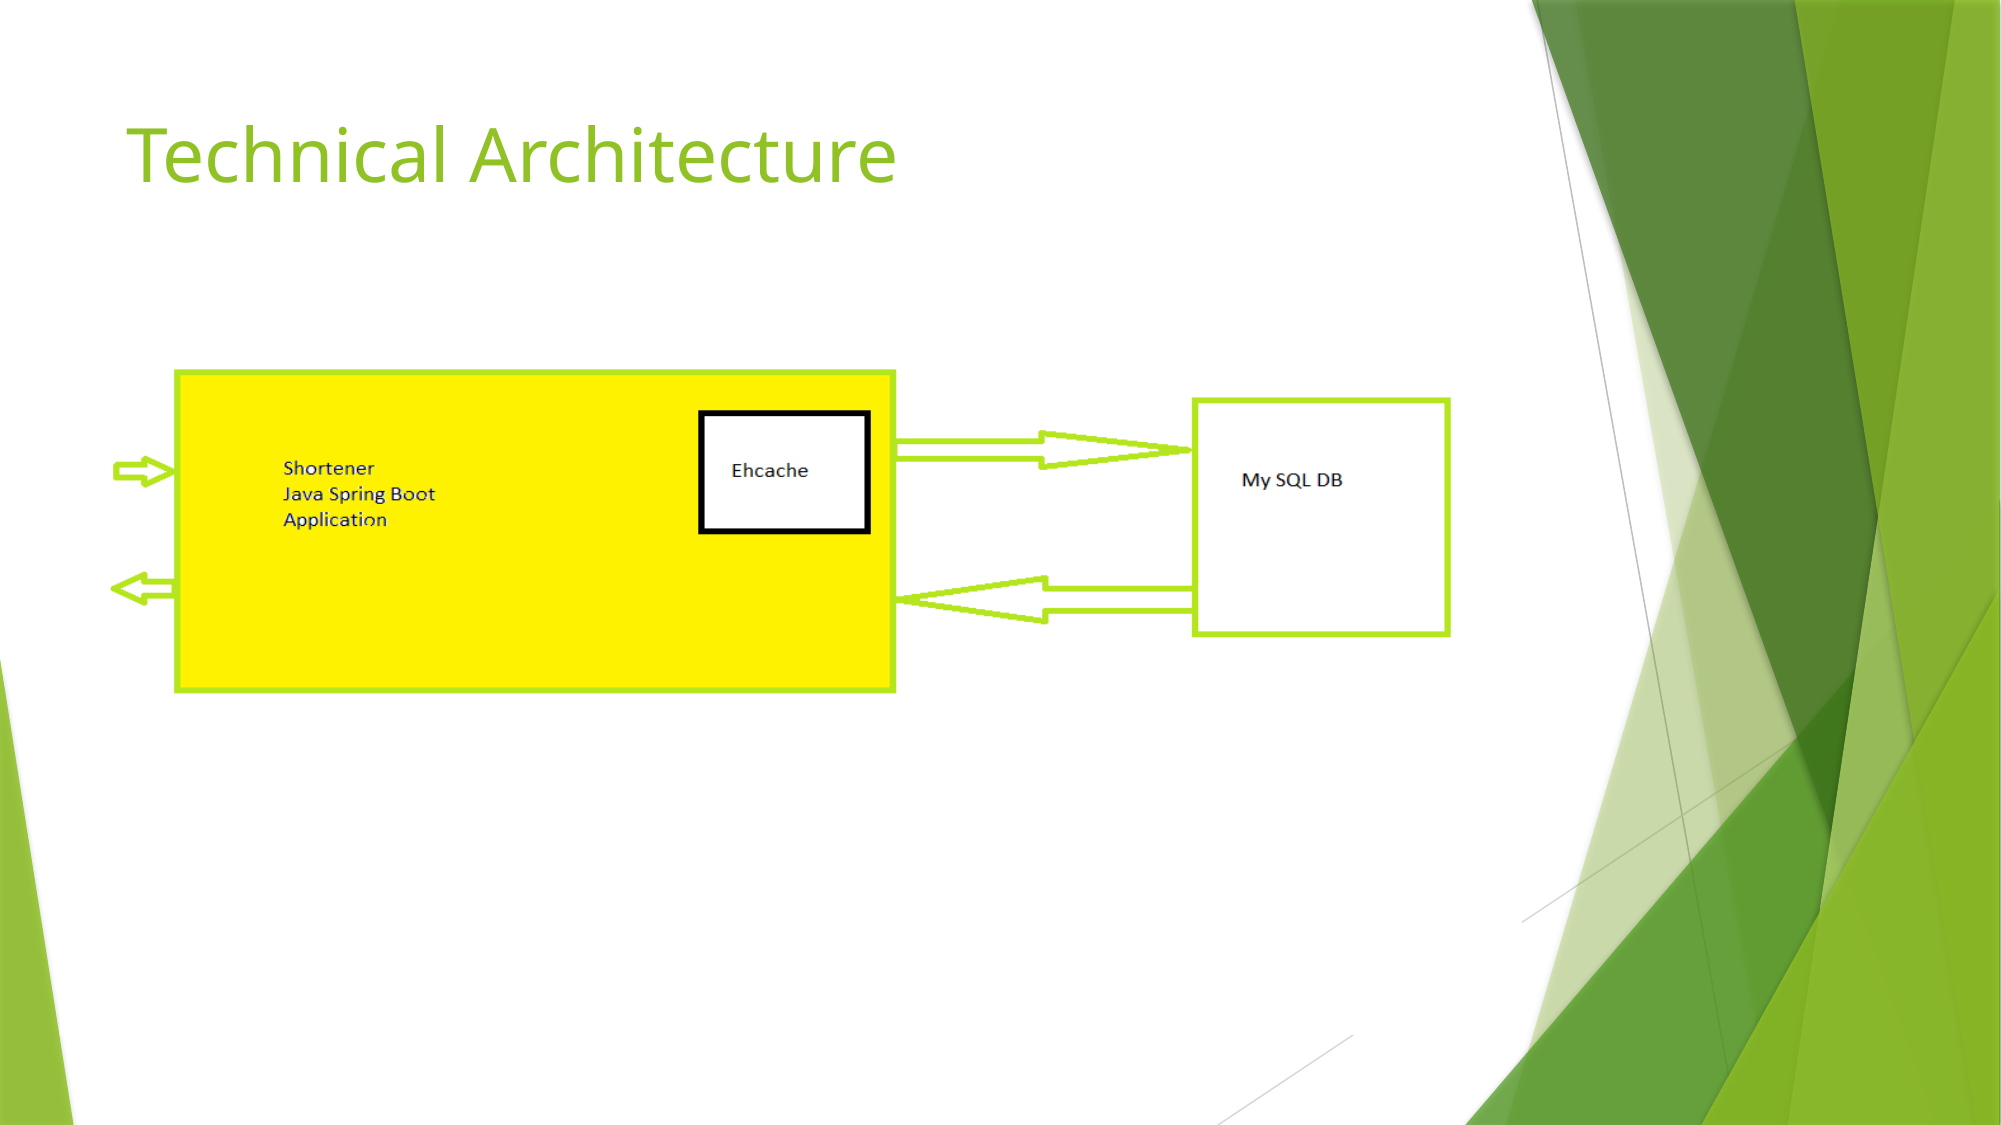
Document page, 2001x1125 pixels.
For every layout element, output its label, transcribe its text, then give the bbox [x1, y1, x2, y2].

picture [60, 277, 1522, 1035]
title Technical Architecture [111, 99, 1522, 277]
